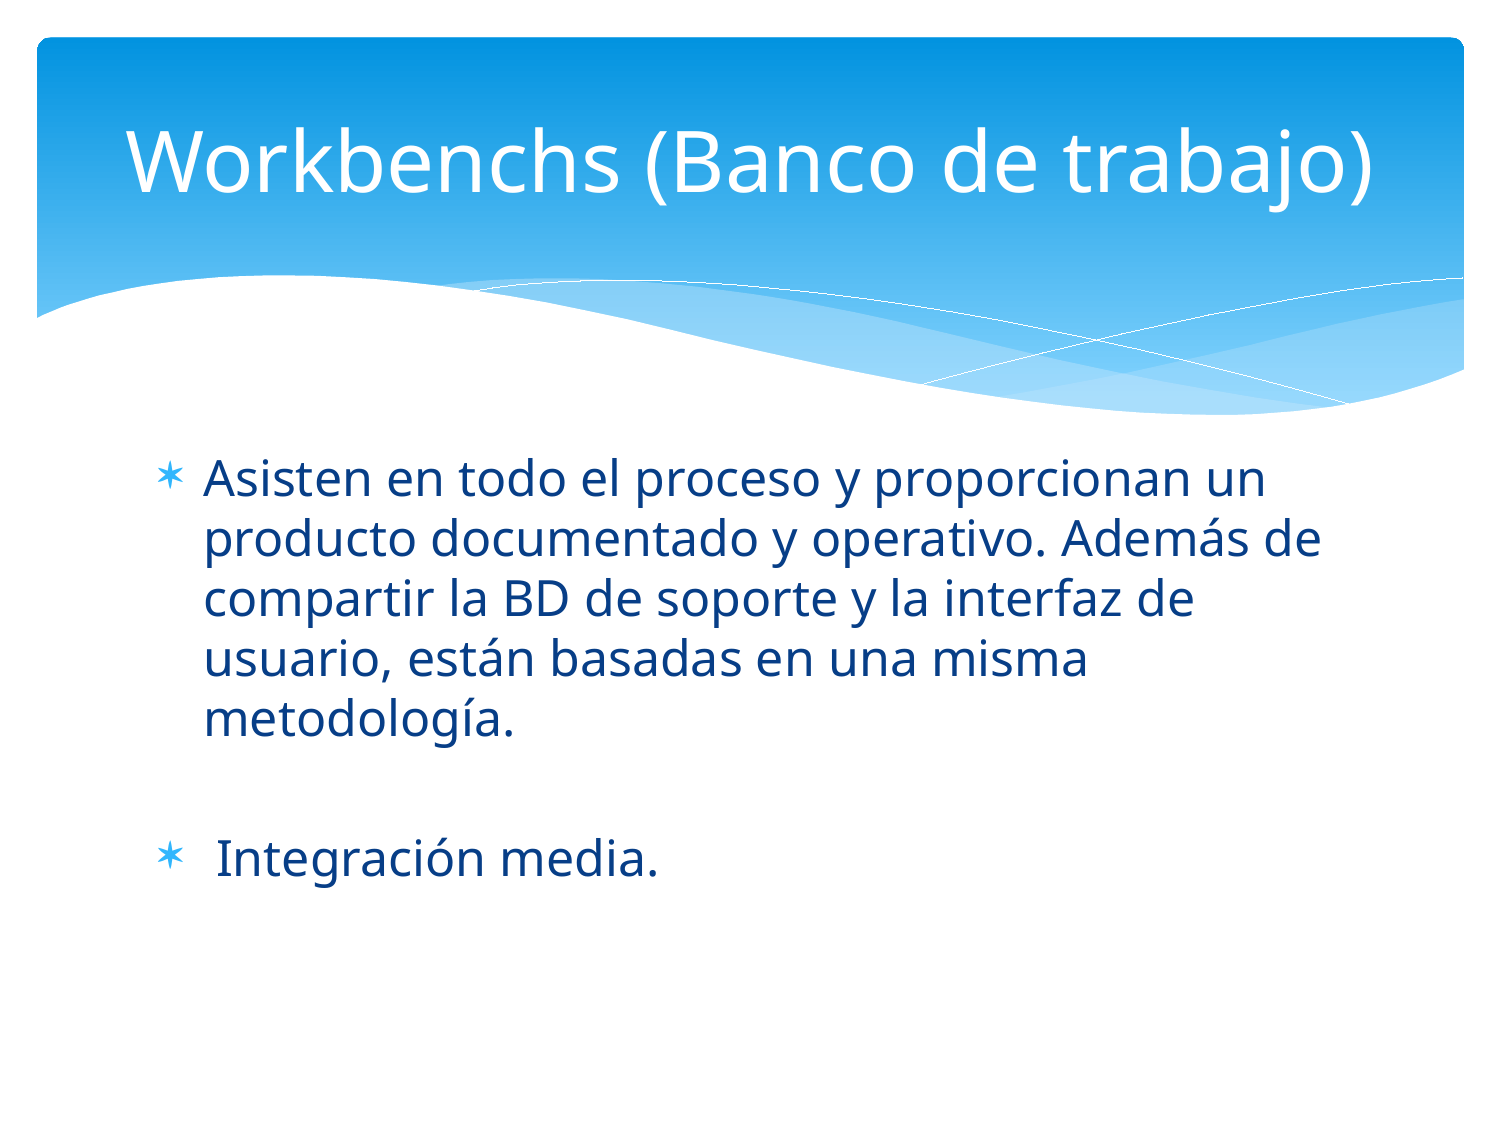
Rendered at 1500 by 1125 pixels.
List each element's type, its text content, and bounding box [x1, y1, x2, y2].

list Asisten en todo el proceso y proporcionan un producto documentado y operativo. Además de compartir la BD de soporte y la interfaz de usuario, están basadas en una misma metodología. Integración media. [143, 438, 1359, 1005]
title Workbenchs (Banco de trabajo) [75, 55, 1425, 261]
